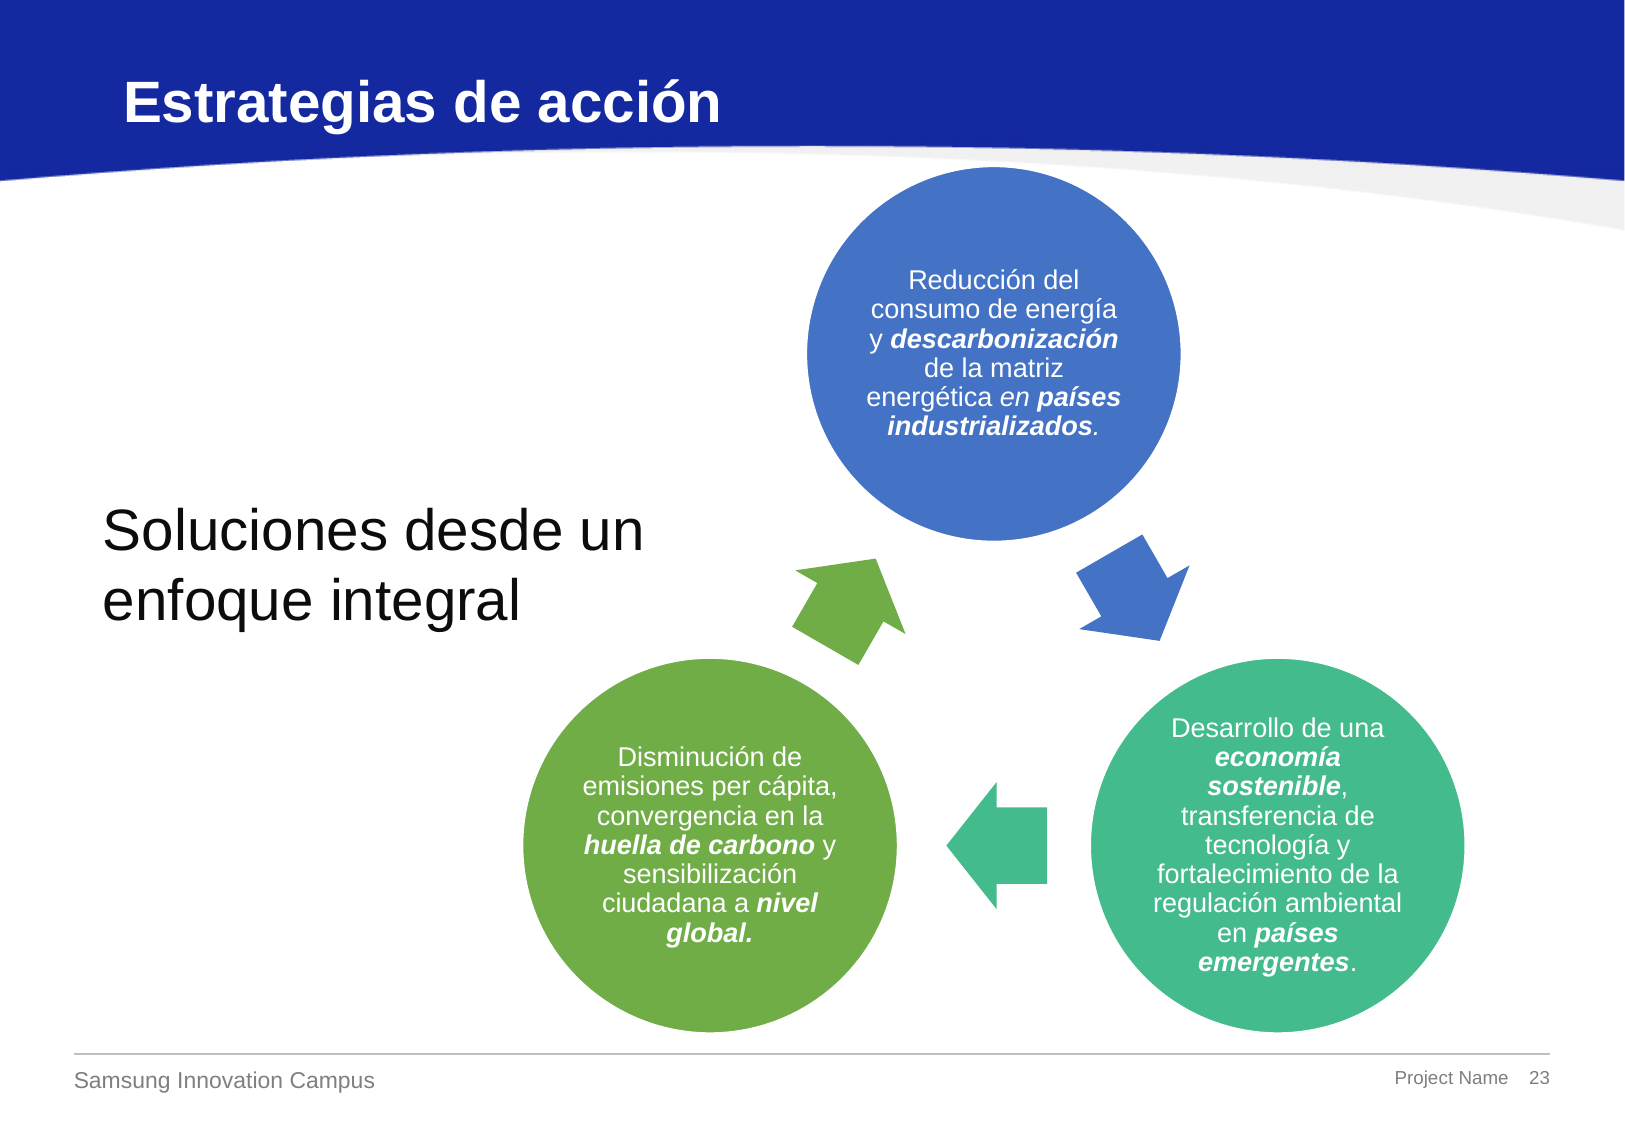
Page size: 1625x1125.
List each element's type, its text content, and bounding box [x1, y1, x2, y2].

list Estrategias de acción [85, 63, 1208, 135]
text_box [46, 164, 1625, 1035]
picture [0, 0, 1625, 1125]
